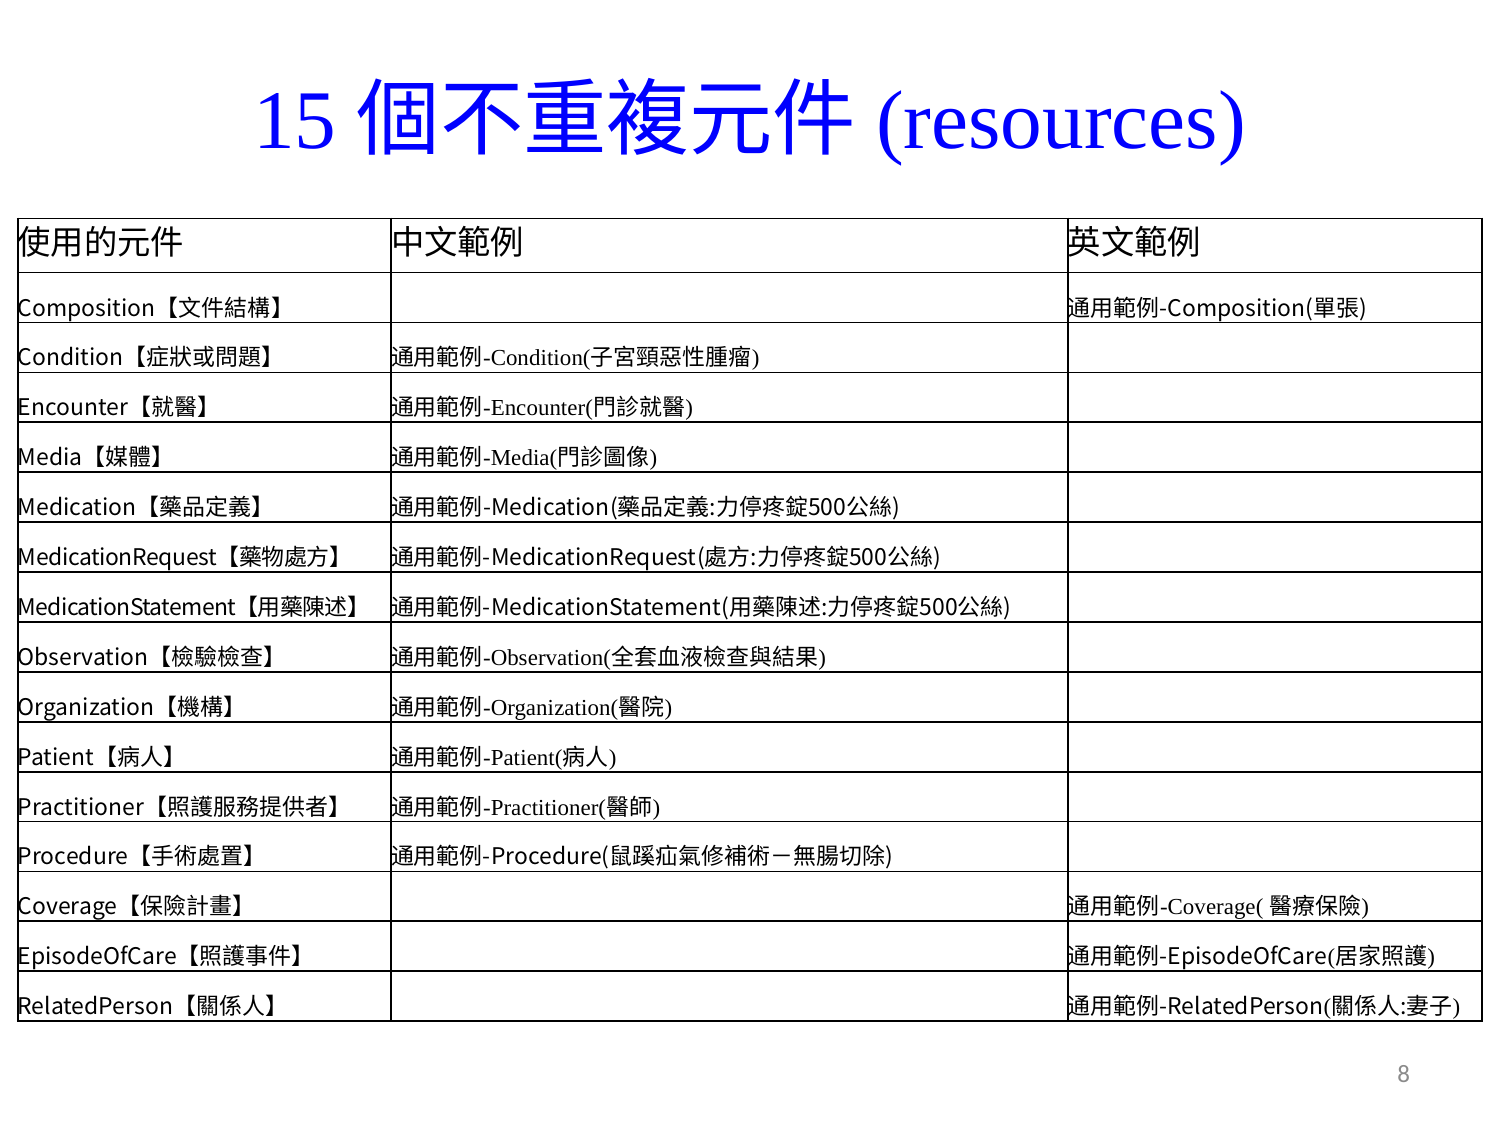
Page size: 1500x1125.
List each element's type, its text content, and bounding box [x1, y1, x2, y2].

table_cell [1069, 773, 1481, 821]
table_cell Procedure【手術處置】 [19, 822, 390, 871]
table_cell [1069, 573, 1481, 621]
table_cell [1069, 822, 1481, 871]
table_cell Practitioner【照護服務提供者】 [19, 773, 390, 821]
table_cell [1069, 523, 1481, 571]
table_cell [1069, 323, 1481, 372]
table_cell Medication【藥品定義】 [19, 473, 390, 521]
table_cell Composition【文件結構】 [19, 273, 390, 322]
table_cell 通用範例-Medication(藥品定義:力停疼錠500公絲) [392, 473, 1067, 521]
table_cell [1069, 623, 1481, 671]
table_cell [1069, 373, 1481, 421]
table_cell Coverage【保險計畫】 [19, 872, 390, 920]
table_cell [392, 872, 1067, 920]
table_cell 通用範例-Practitioner(醫師) [392, 773, 1067, 821]
table_cell RelatedPerson【關係人】 [19, 972, 390, 1020]
table_cell 通用範例-MedicationRequest(處方:力停疼錠500公絲) [392, 523, 1067, 571]
table_cell MedicationRequest【藥物處方】 [19, 523, 390, 571]
table_cell Media【媒體】 [19, 423, 390, 471]
text_box 15個不重複元件(resources) [74, 19, 1425, 207]
table_cell 通用範例-Condition(子宮頸惡性腫瘤) [392, 323, 1067, 372]
table_cell 通用範例-EpisodeOfCare(居家照護) [1069, 922, 1481, 970]
table_cell [1069, 673, 1481, 721]
table_cell Observation【檢驗檢查】 [19, 623, 390, 671]
table_cell 通用範例-Observation(全套血液檢查與結果) [392, 623, 1067, 671]
table_cell Condition【症狀或問題】 [19, 323, 390, 372]
table_cell 通用範例-Encounter(門診就醫) [392, 373, 1067, 421]
table_cell Patient【病人】 [19, 723, 390, 771]
table_header 英文範例 [1069, 219, 1481, 272]
table_cell 通用範例-MedicationStatement(用藥陳述:力停疼錠500公絲) [392, 573, 1067, 621]
table_cell [392, 922, 1067, 970]
table_cell 通用範例-Procedure(鼠蹊疝氣修補術－無腸切除) [392, 822, 1067, 871]
table_cell MedicationStatement【用藥陳述】 [19, 573, 390, 621]
table_cell [392, 972, 1067, 1020]
slide_number 8 [1074, 1042, 1425, 1103]
table_cell EpisodeOfCare【照護事件】 [19, 922, 390, 970]
table_cell 通用範例-Media(門診圖像) [392, 423, 1067, 471]
table_cell Organization【機構】 [19, 673, 390, 721]
table_header 使用的元件 [19, 219, 390, 272]
table_cell [1069, 473, 1481, 521]
table_cell 通用範例-RelatedPerson(關係人:妻子) [1069, 972, 1481, 1020]
table_cell 通用範例-Patient(病人) [392, 723, 1067, 771]
table_cell [1069, 423, 1481, 471]
table_cell [1069, 723, 1481, 771]
table_cell 通用範例-Coverage( 醫療保險) [1069, 872, 1481, 920]
table_cell Encounter【就醫】 [19, 373, 390, 421]
table_cell 通用範例-Composition(單張) [1069, 273, 1481, 322]
table_cell 通用範例-Organization(醫院) [392, 673, 1067, 721]
table_cell [392, 273, 1067, 322]
table_header 中文範例 [392, 219, 1067, 272]
